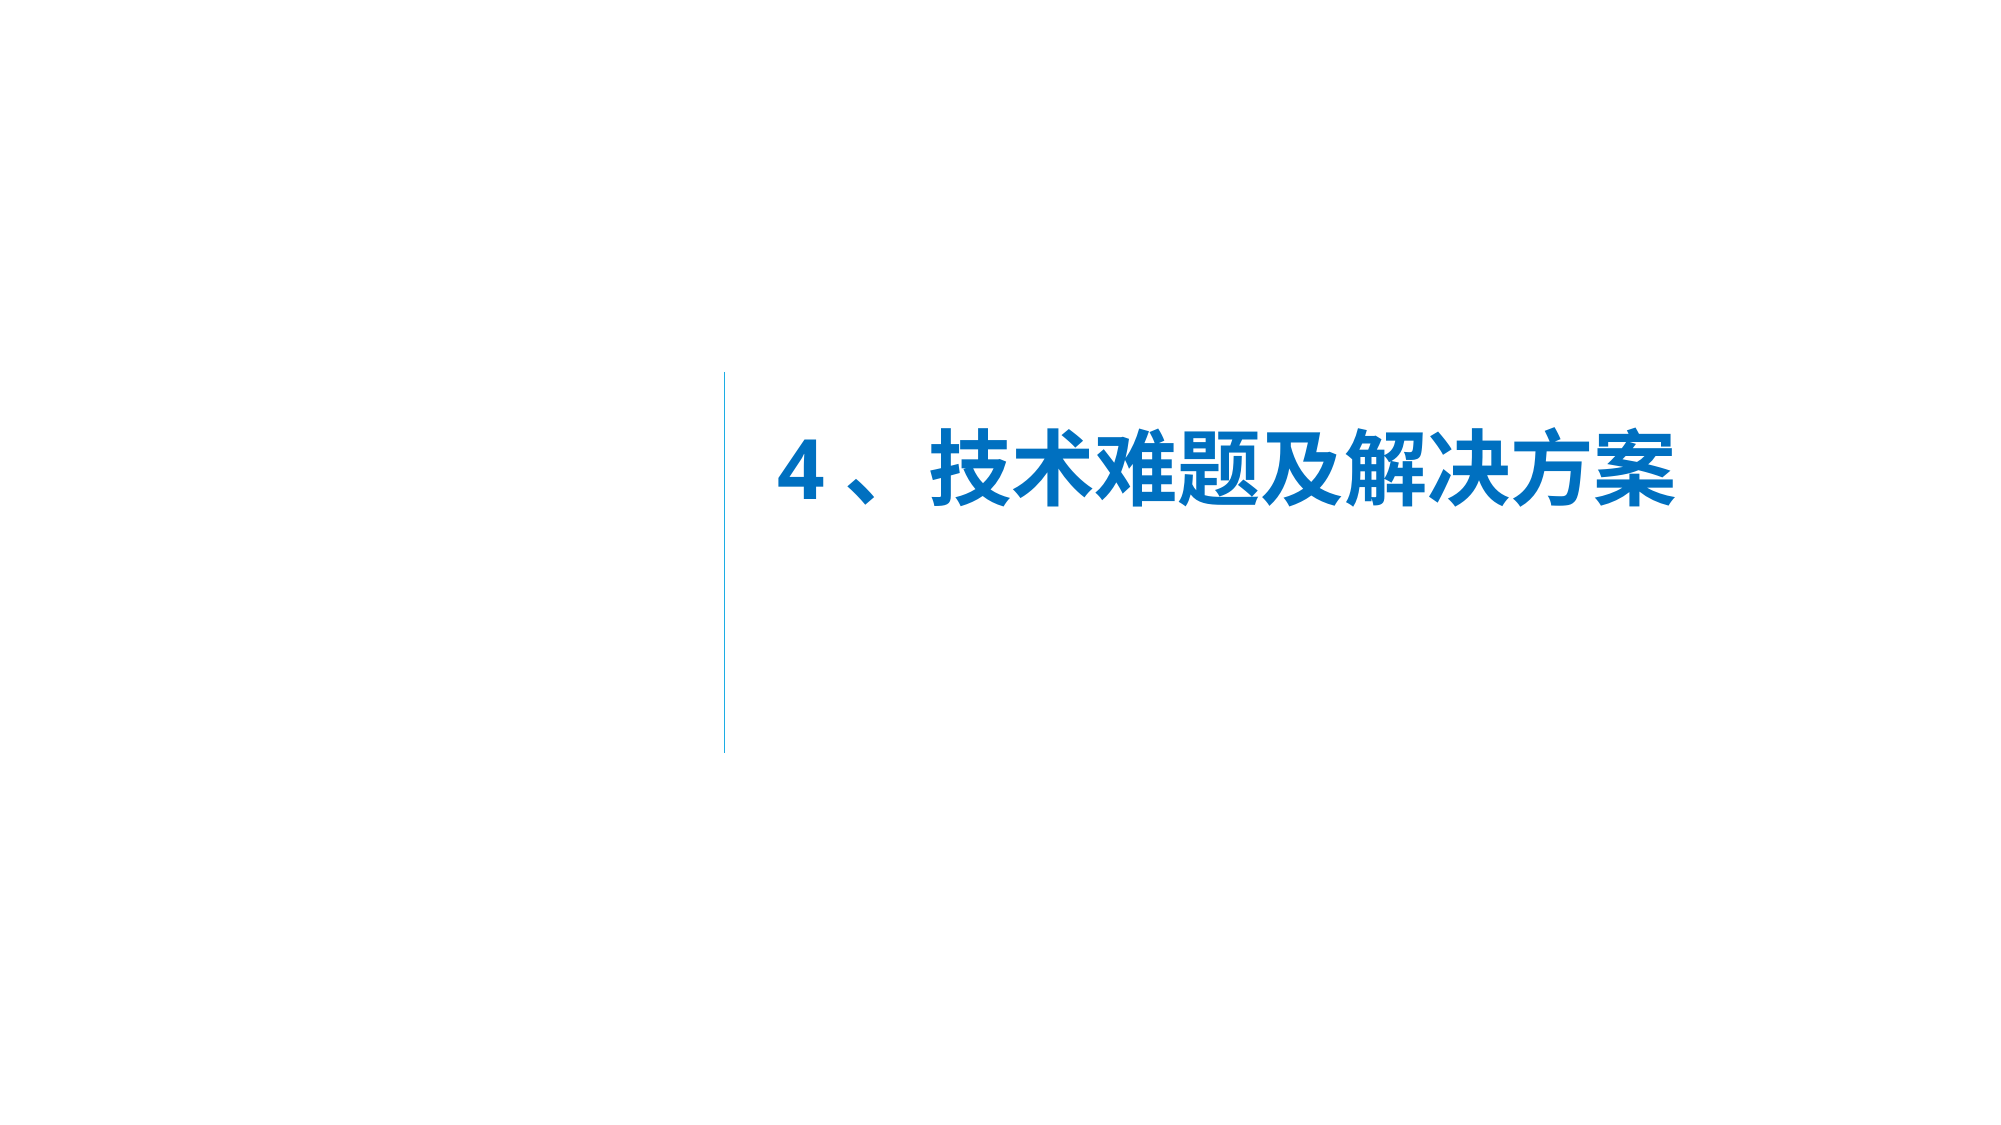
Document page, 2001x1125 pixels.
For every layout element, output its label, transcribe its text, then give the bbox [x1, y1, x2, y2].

text_box 4、技术难题及解决方案 [766, 410, 1803, 622]
